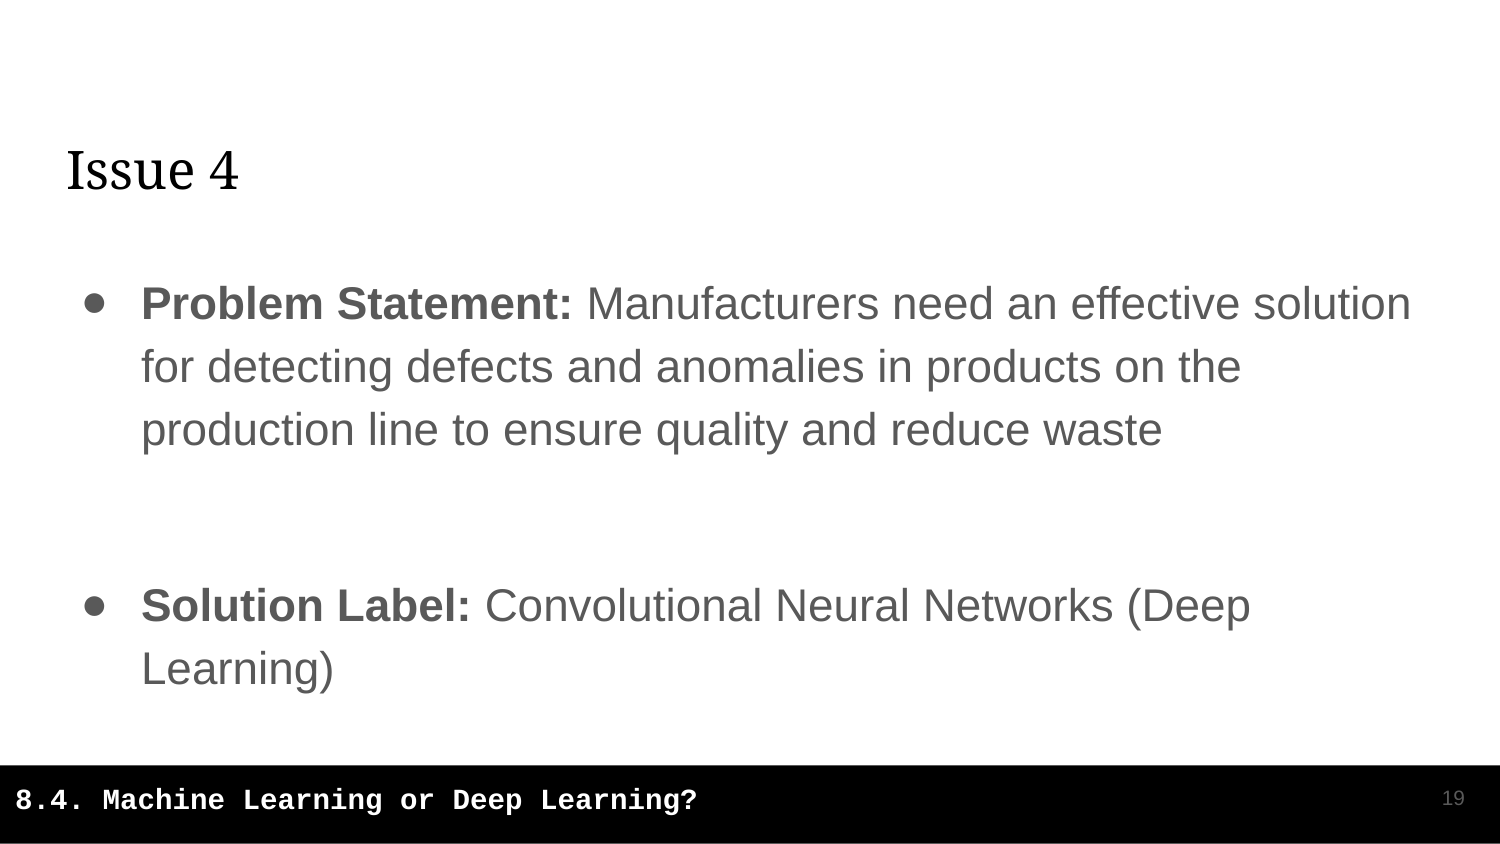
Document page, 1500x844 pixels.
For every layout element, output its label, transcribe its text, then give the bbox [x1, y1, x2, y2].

list Problem Statement: Manufacturers need an effective solution for detecting defects and anomalies in products on the production line to ensure quality and reduce waste Solution Label: Convolutional Neural Networks (Deep Learning) [51, 250, 1449, 775]
slide_number ‹#› [1389, 764, 1480, 830]
text_box 8.4. Machine Learning or Deep Learning? [0, 765, 1500, 844]
title Issue 4 [51, 121, 1449, 216]
